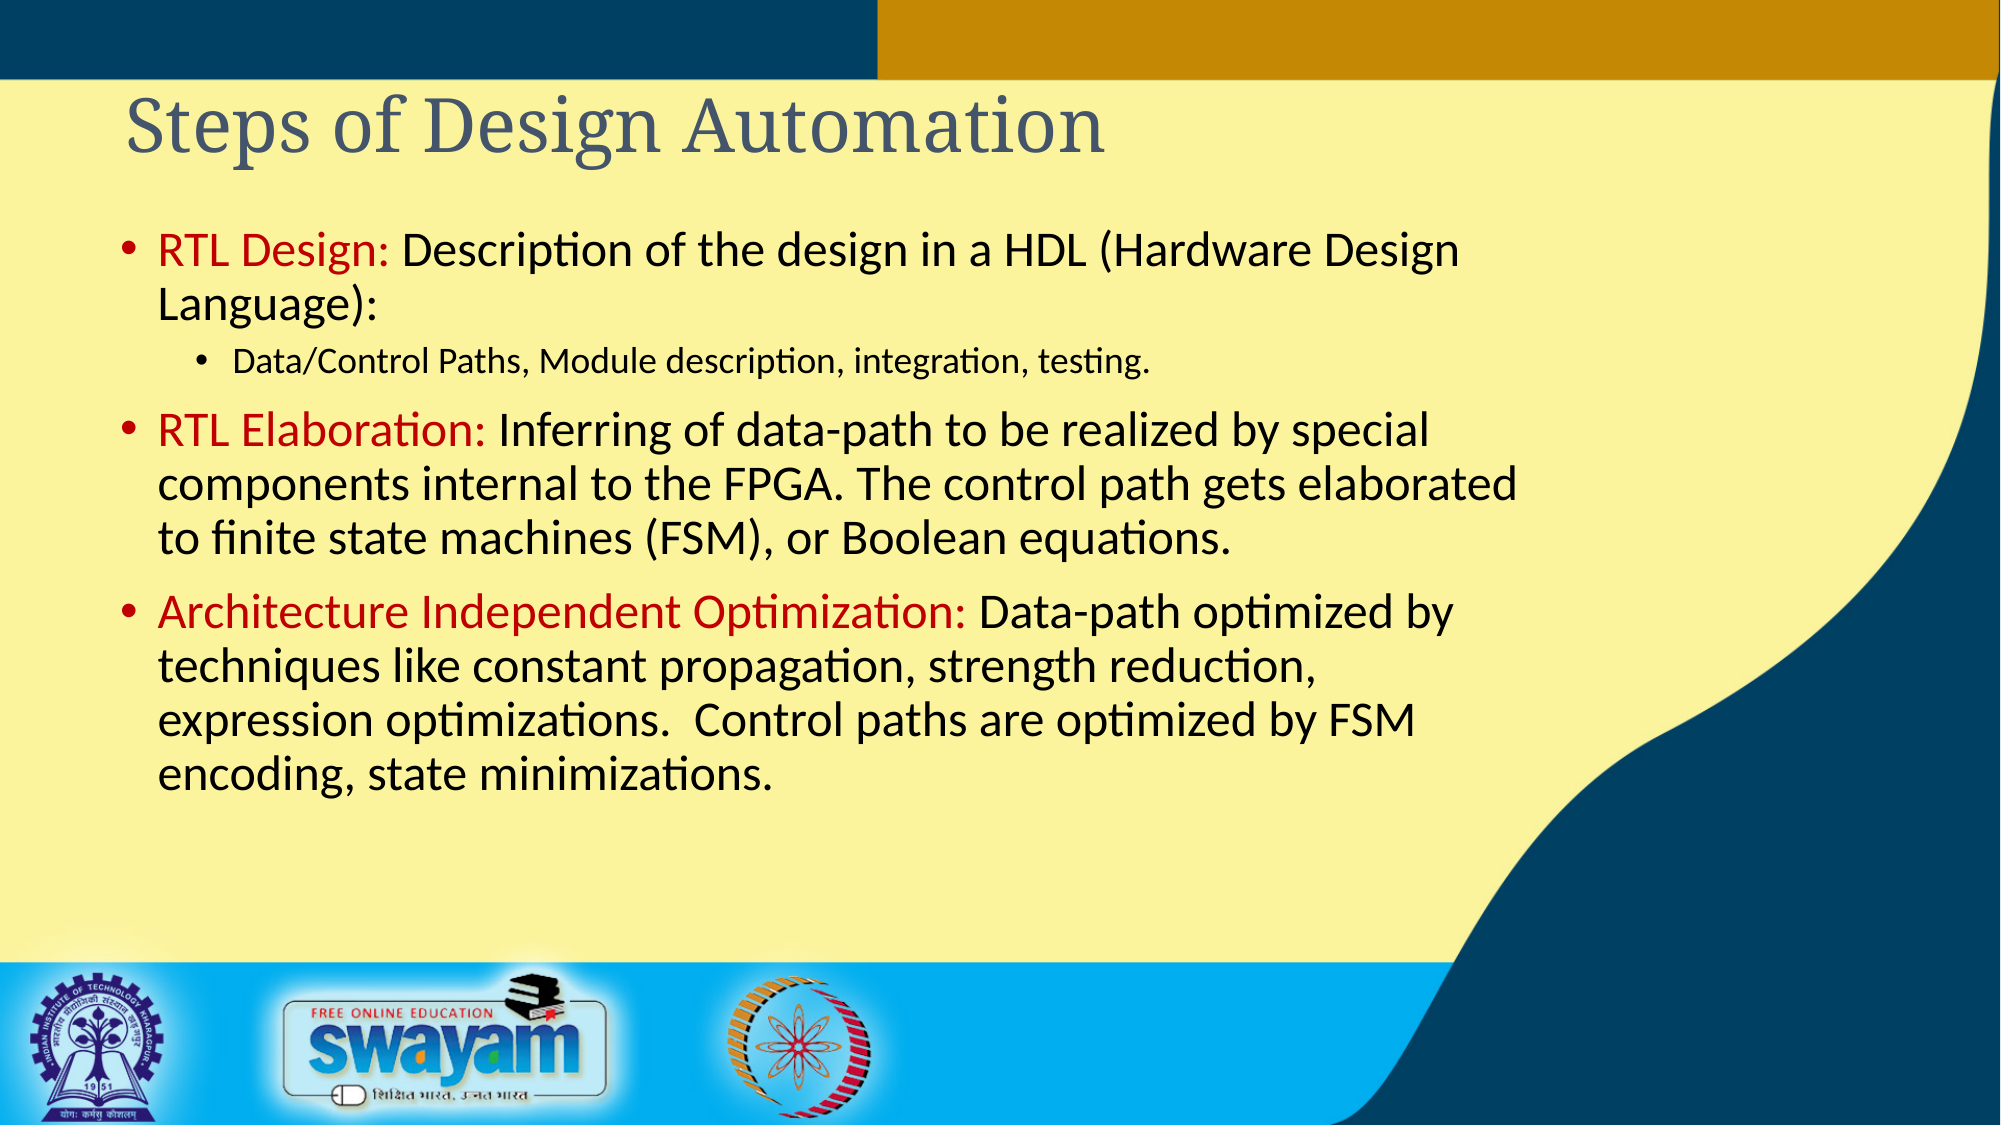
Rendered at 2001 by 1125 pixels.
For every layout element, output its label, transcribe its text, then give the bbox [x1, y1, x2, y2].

picture [705, 1004, 894, 1125]
picture [0, 0, 2001, 1125]
picture [255, 1004, 635, 1125]
title Steps of Design Automation [110, 19, 1836, 237]
list RTL Design: Description of the design in a HDL (Hardware Design Language): Data/Control Paths, Module description, integration, testing. RTL Elaboration: Inferring of data-path to be realized by special components internal to the FPGA. The control path gets elaborated to finite state machines (FSM), or Boolean equations. Architecture Independent Optimization: Data-path optimized by techniques like constant propagation, strength reduction, expression optimizations. Control paths are optimized by FSM encoding, state minimizations. [104, 215, 1544, 1004]
